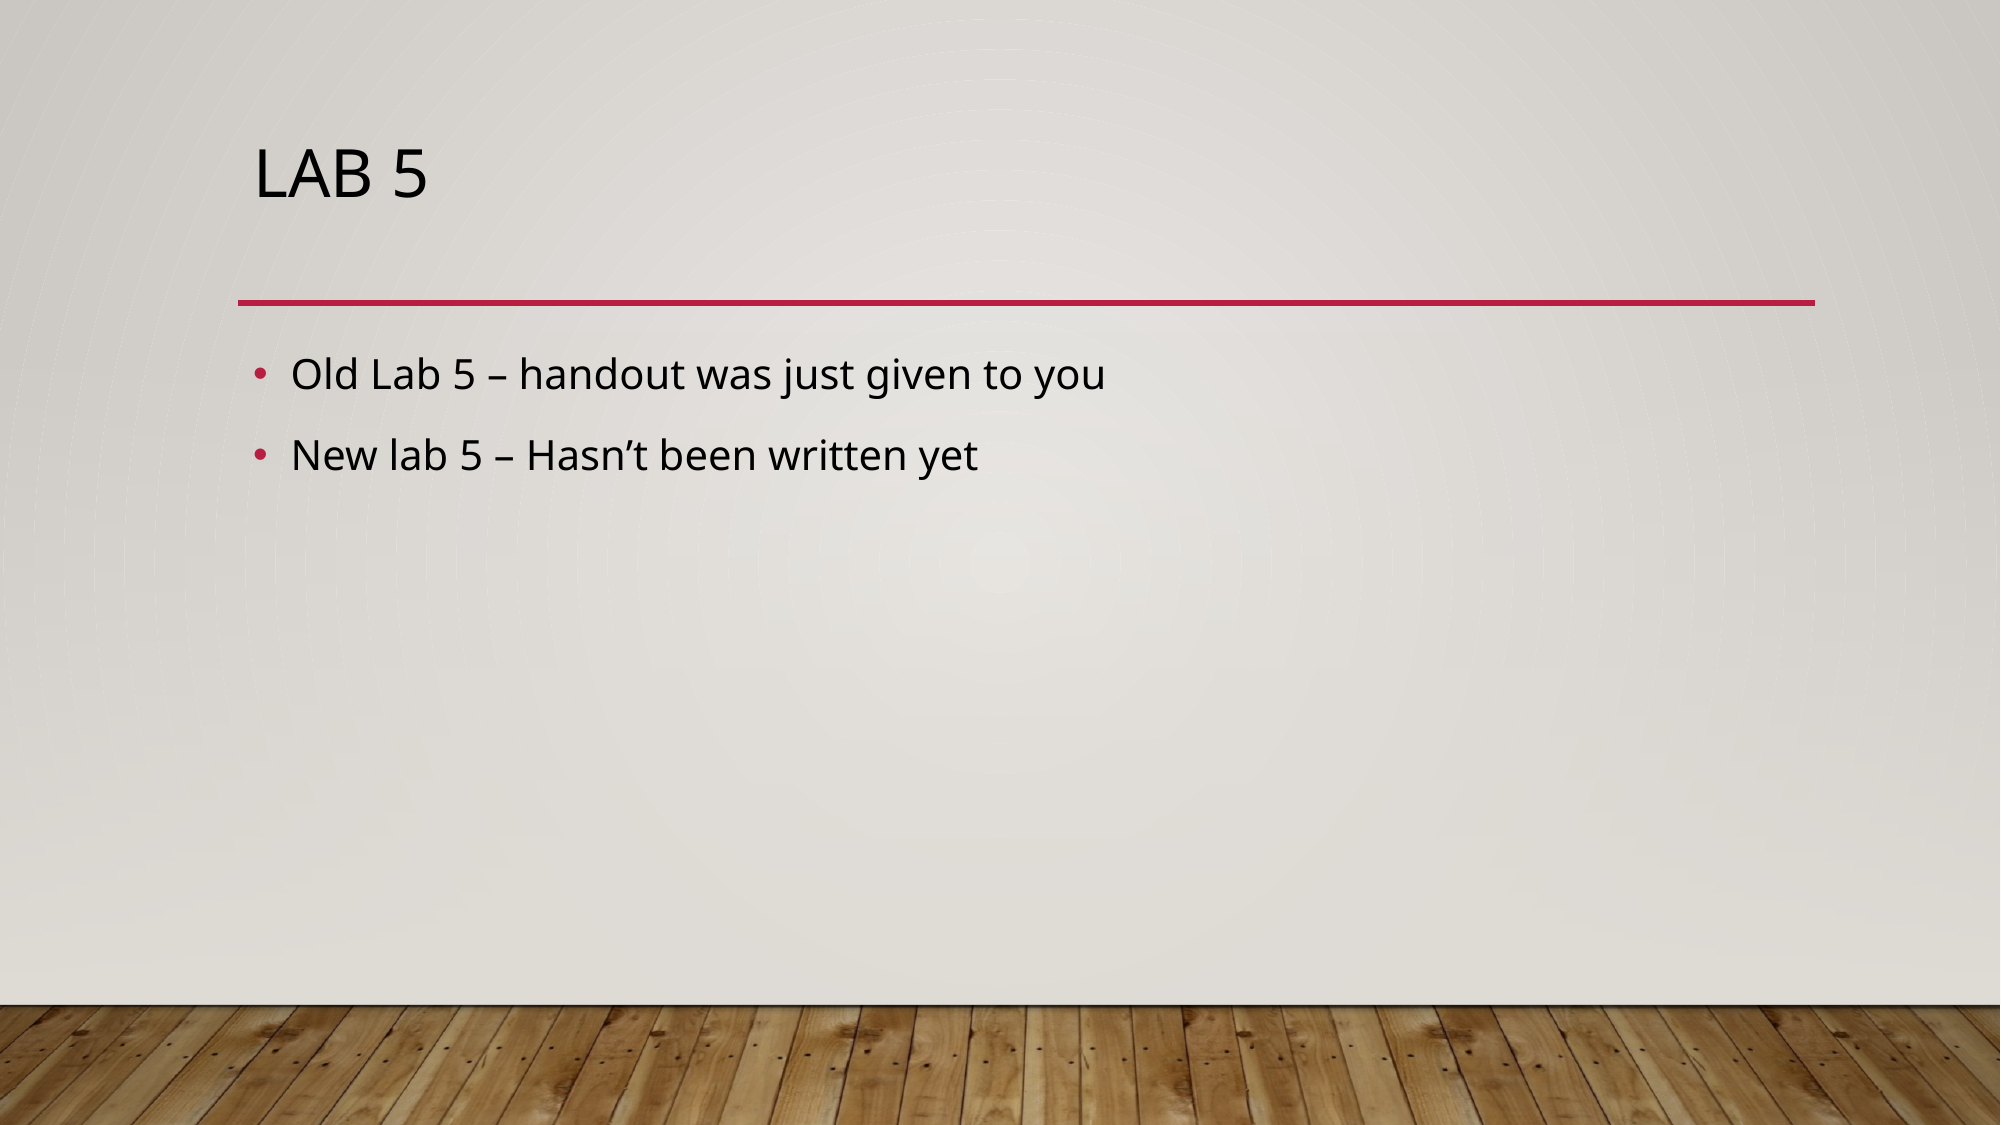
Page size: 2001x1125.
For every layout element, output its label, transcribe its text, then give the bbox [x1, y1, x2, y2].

picture [0, 1005, 2000, 1125]
title Lab 5 [238, 131, 1814, 305]
list Old Lab 5 – handout was just given to you New lab 5 – Hasn’t been written yet [238, 330, 1814, 897]
